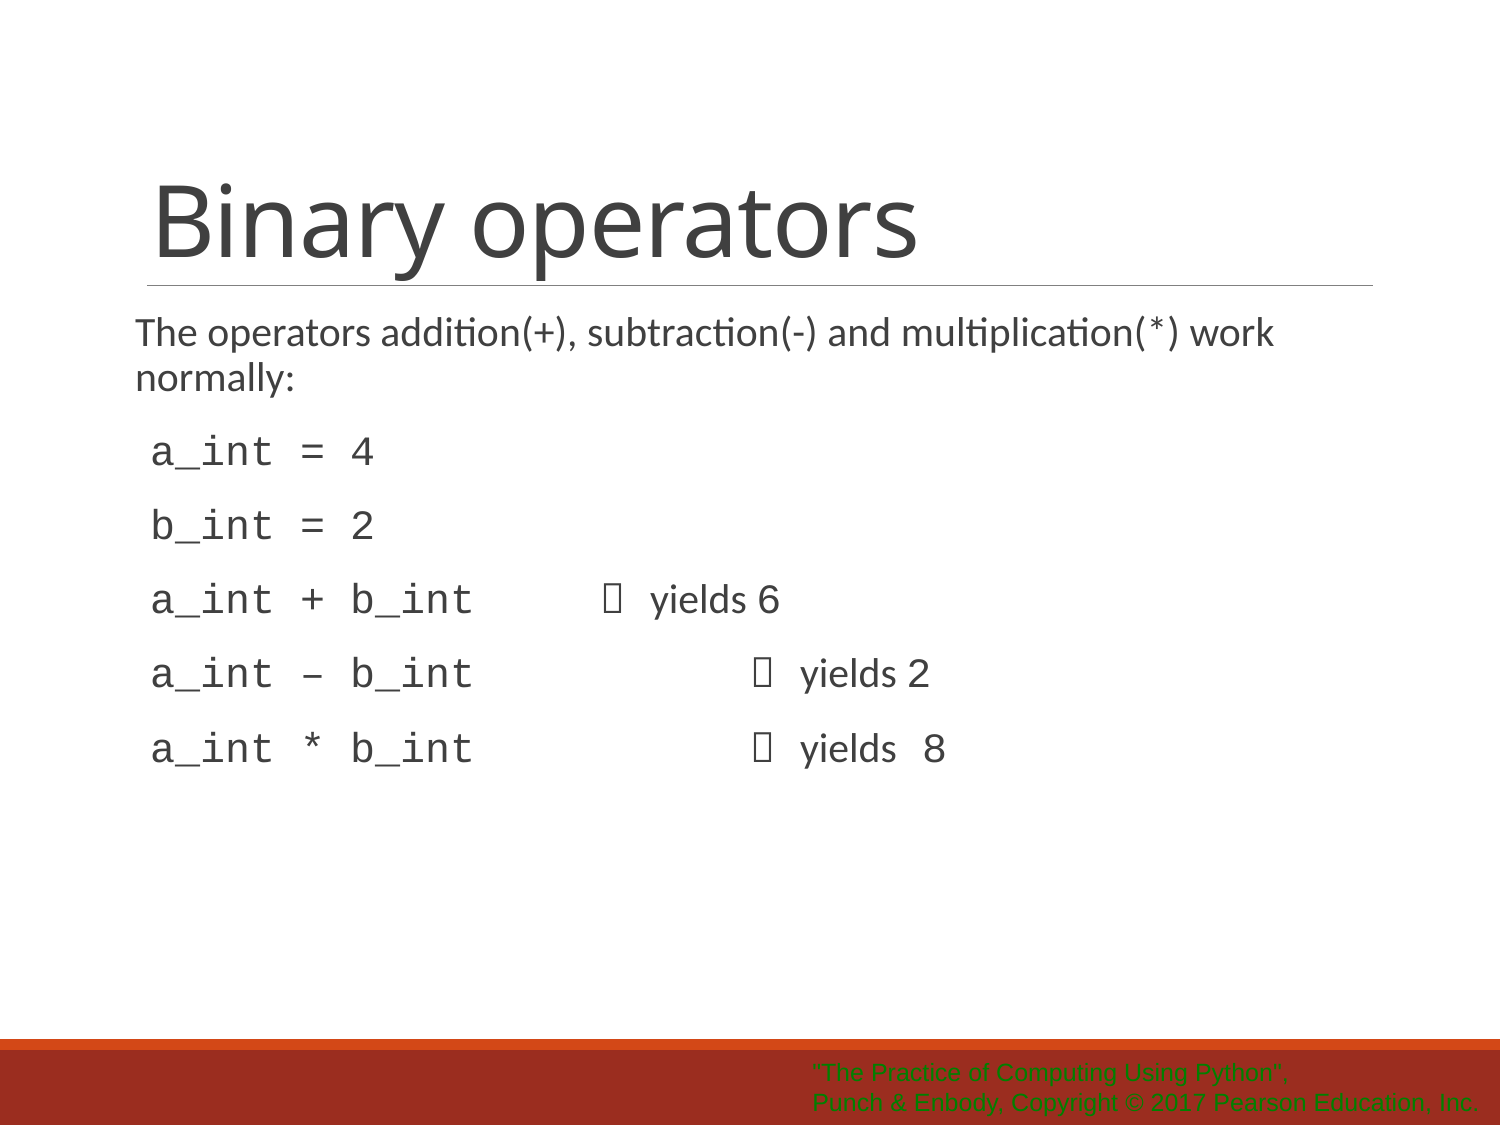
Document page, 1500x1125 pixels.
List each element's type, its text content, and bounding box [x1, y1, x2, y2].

list The operators addition(+), subtraction(-) and multiplication(*) work normally: a_int = 4 b_int = 2 a_int + b_int  yields 6 a_int – b_int  yields 2 a_int * b_int  yields 8 [135, 302, 1373, 963]
title Binary operators [135, 47, 1373, 285]
